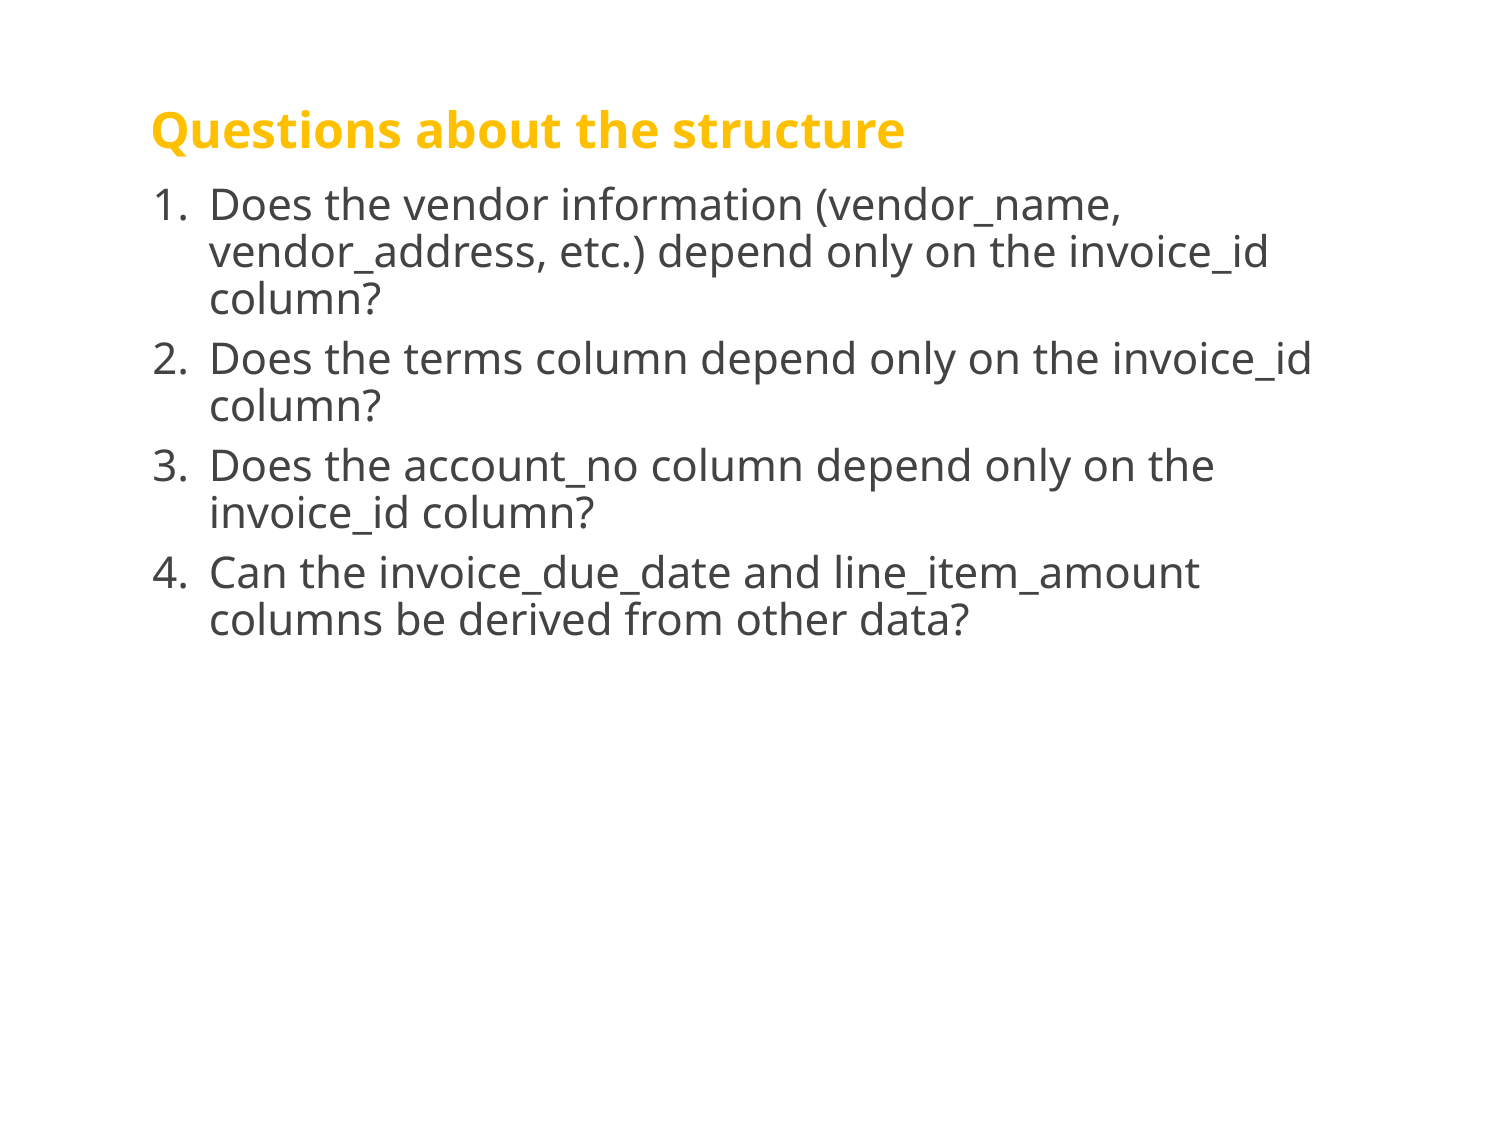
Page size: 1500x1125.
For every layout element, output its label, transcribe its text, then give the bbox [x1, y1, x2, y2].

title Questions about the structure [150, 38, 1350, 174]
list Does the vendor information (vendor_name, vendor_address, etc.) depend only on the invoice_id column? Does the terms column depend only on the invoice_id column? Does the account_no column depend only on the invoice_id column? Can the invoice_due_date and line_item_amount columns be derived from other data? [137, 174, 1350, 975]
